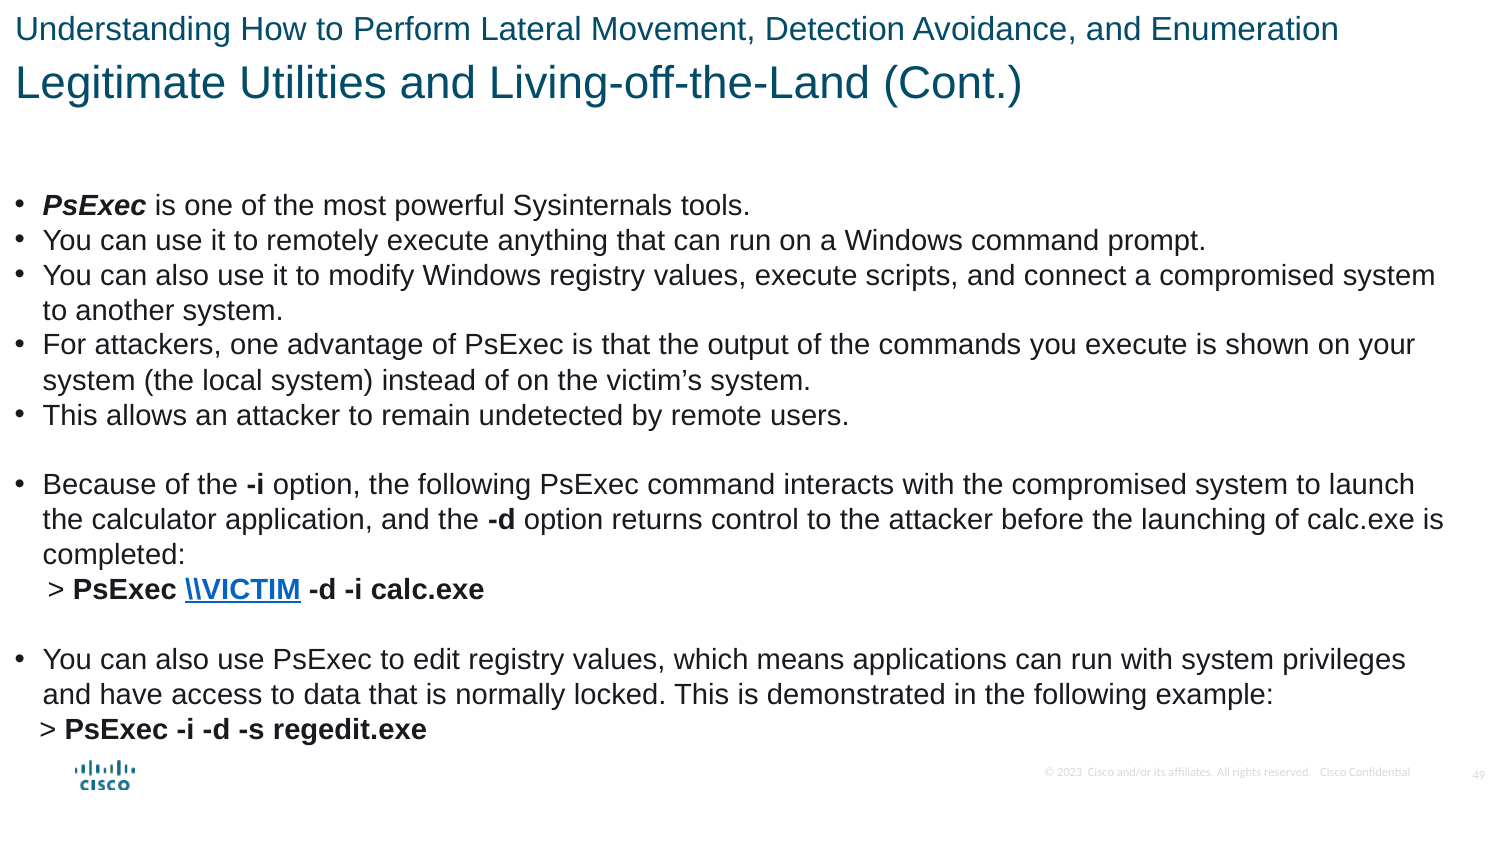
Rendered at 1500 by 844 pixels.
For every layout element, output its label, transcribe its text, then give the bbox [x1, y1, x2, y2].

list Understanding How to Perform Lateral Movement, Detection Avoidance, and Enumeration [0, 0, 1500, 45]
text_box PsExec is one of the most powerful Sysinternals tools. You can use it to remotely execute anything that can run on a Windows command prompt. You can also use it to modify Windows registry values, execute scripts, and connect a compromised system to another system. For attackers, one advantage of PsExec is that the output of the commands you execute is shown on your system (the local system) instead of on the victim’s system. This allows an attacker to remain undetected by remote users. Because of the -i option, the following PsExec command interacts with the compromised system to launch the calculator application, and the -d option returns control to the attacker before the launching of calc.exe is completed: > PsExec \\VICTIM -d -i calc.exe You can also use PsExec to edit registry values, which means applications can run with system privileges and have access to data that is normally locked. This is demonstrated in the following example: > PsExec -i -d -s regedit.exe [0, 178, 1480, 753]
list Legitimate Utilities and Living-off-the-Land (Cont.) [0, 45, 1500, 109]
slide_number 49 [1425, 759, 1500, 797]
picture [75, 759, 135, 790]
